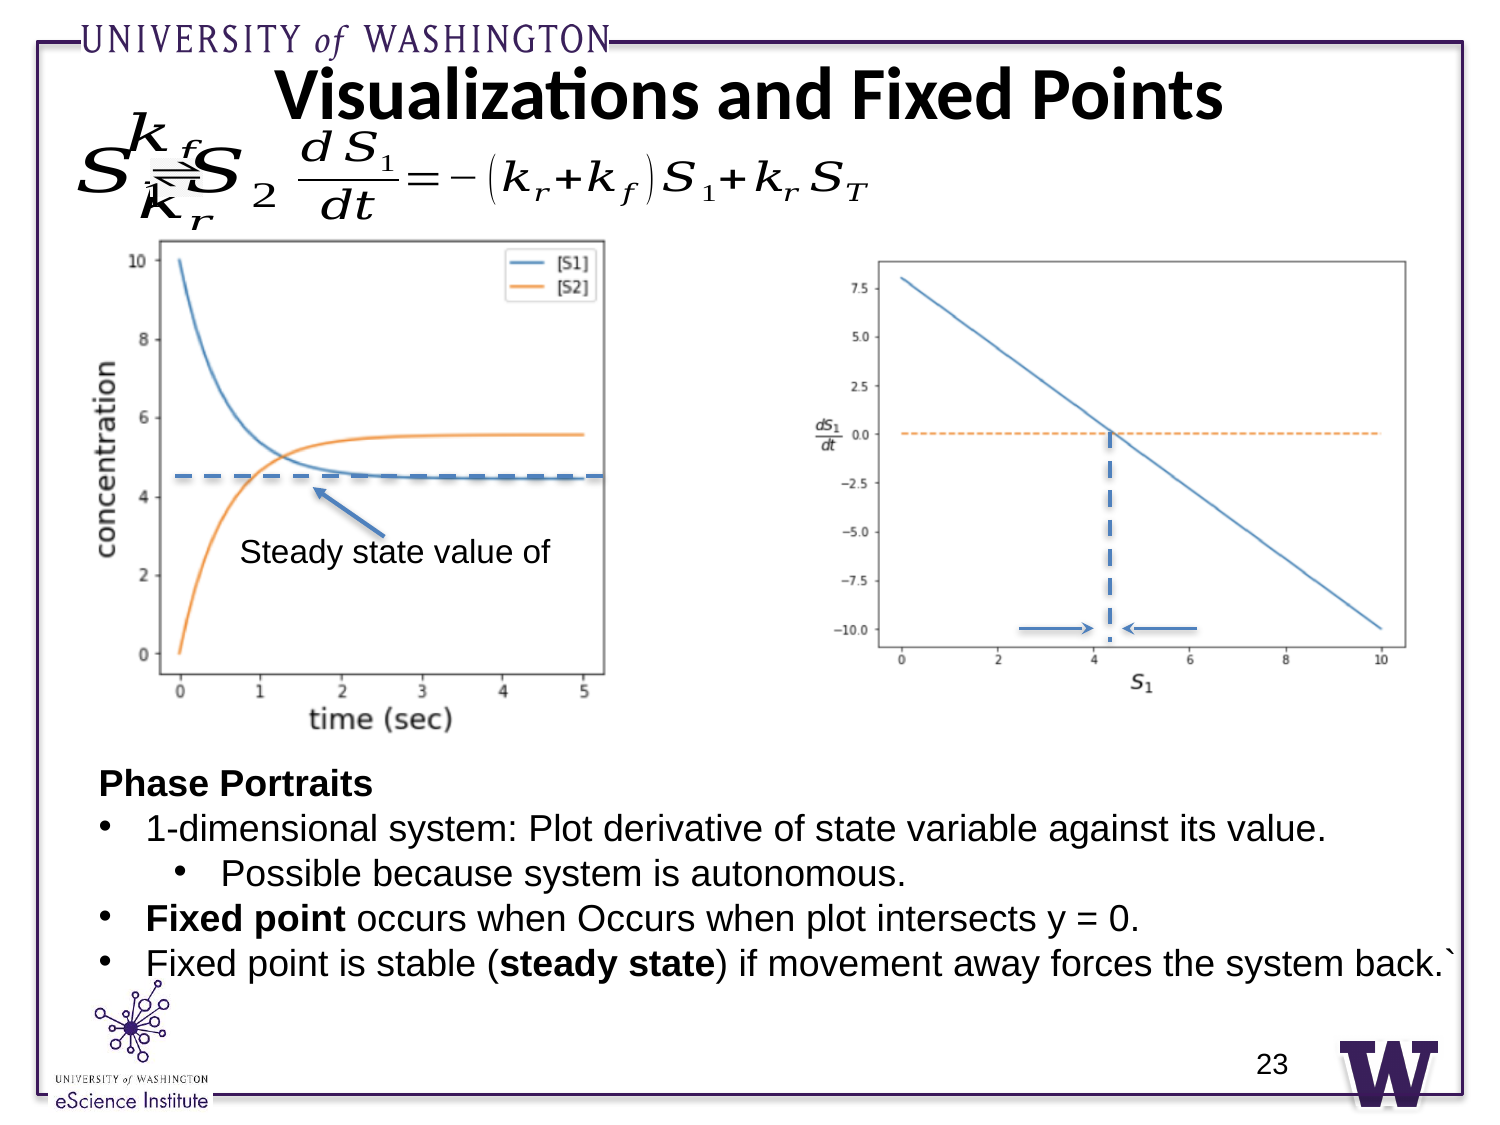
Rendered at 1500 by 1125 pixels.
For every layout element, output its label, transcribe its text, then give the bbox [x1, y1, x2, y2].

slide_number 23 [1241, 1037, 1325, 1098]
picture [802, 252, 1418, 701]
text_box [312, 486, 385, 538]
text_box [74, 105, 278, 238]
picture [1340, 1041, 1438, 1093]
picture [81, 24, 609, 37]
picture [82, 230, 622, 744]
picture [1340, 1096, 1438, 1107]
picture [48, 978, 213, 1113]
title Visualizations and Fixed Points [75, 37, 1425, 175]
